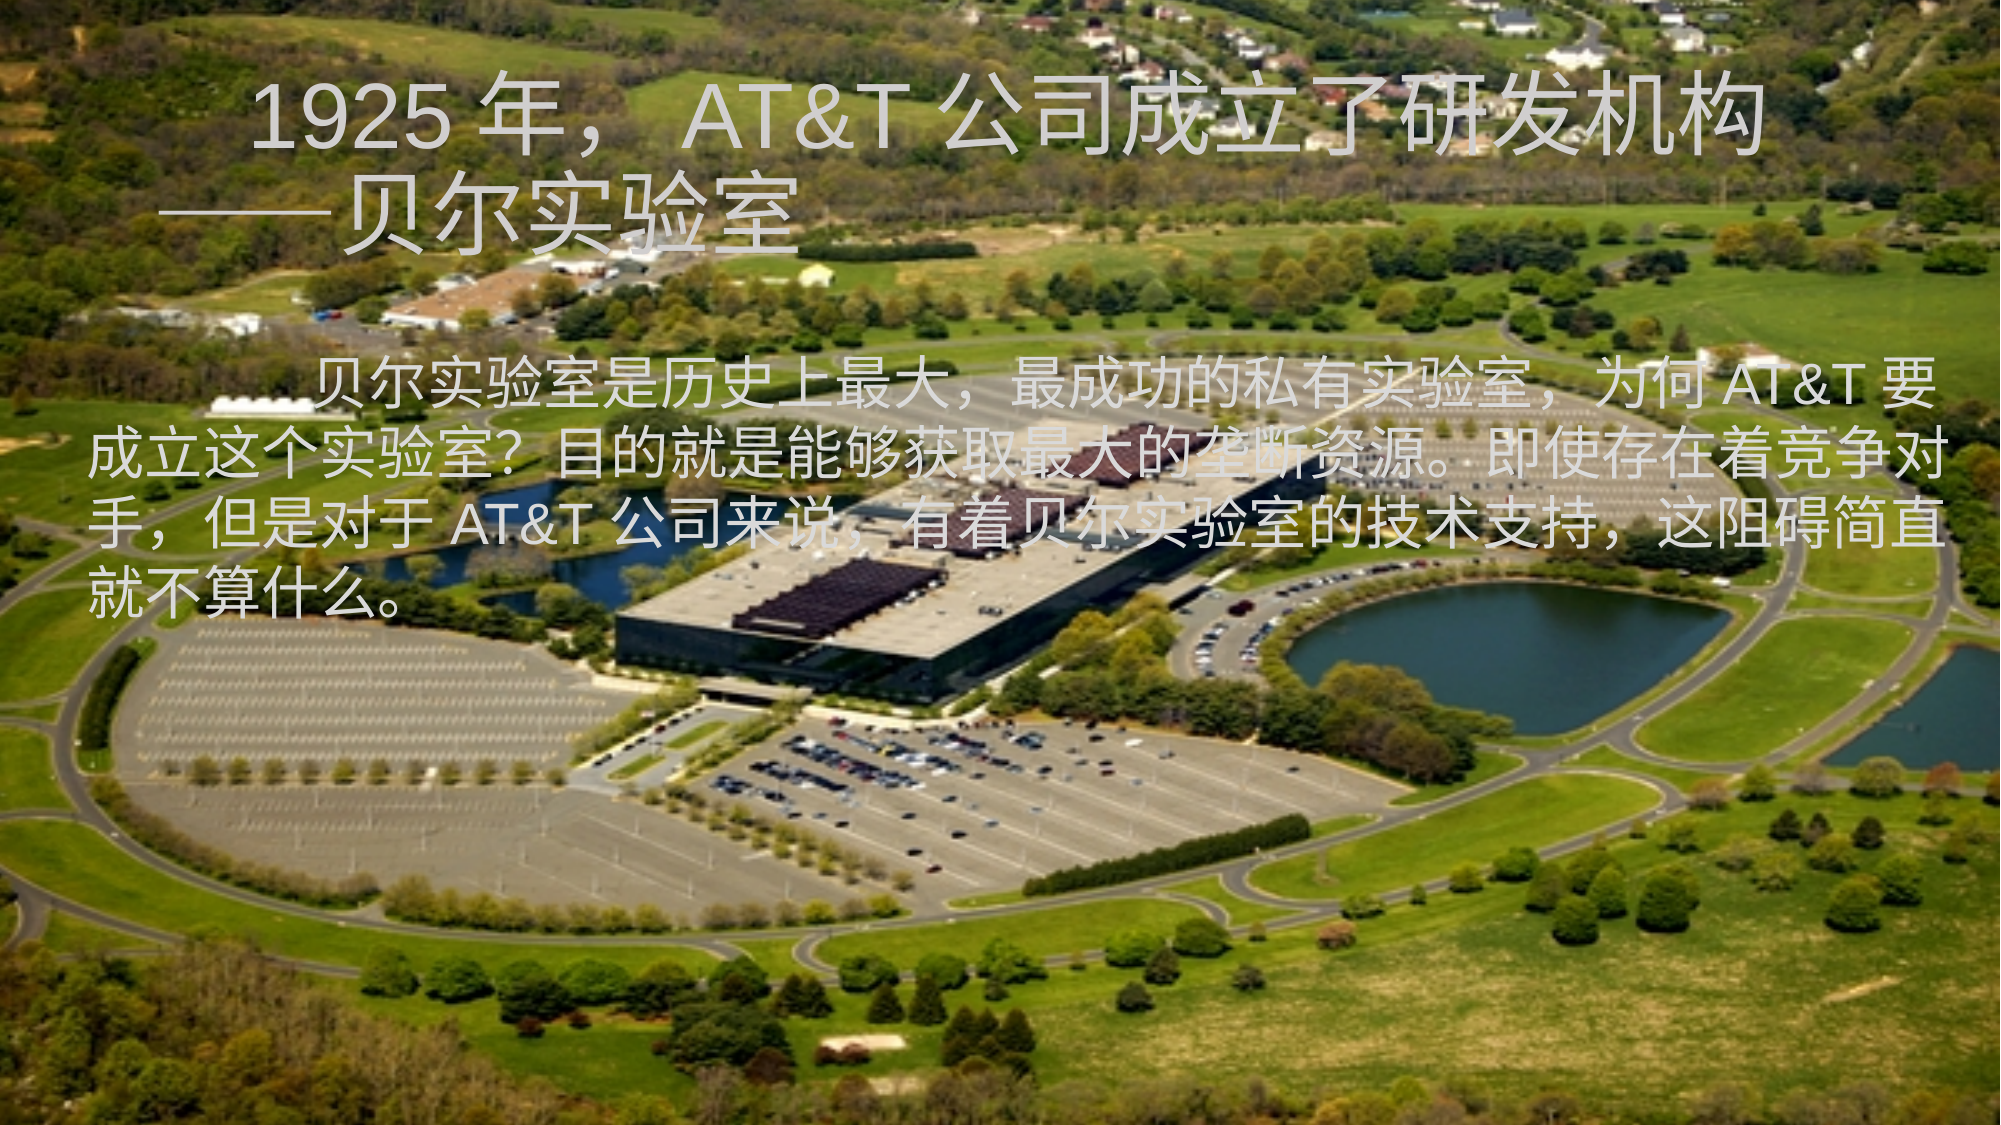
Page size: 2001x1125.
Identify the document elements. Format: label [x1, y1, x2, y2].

list [0, 0, 2000, 1125]
